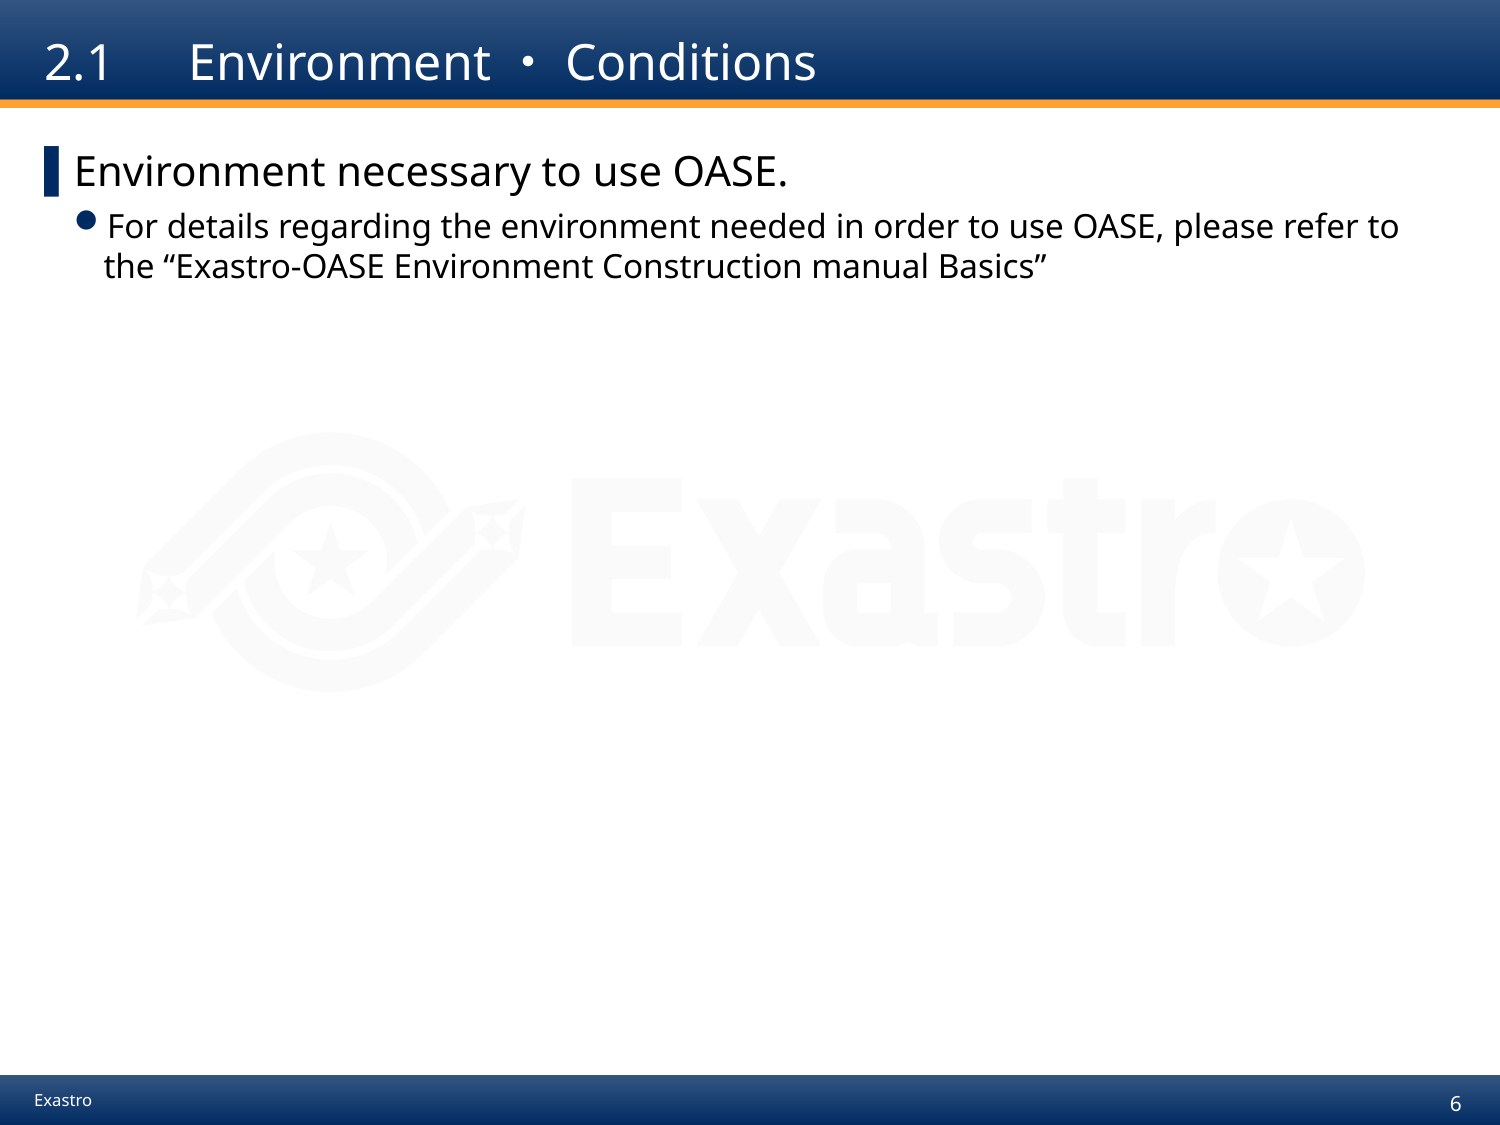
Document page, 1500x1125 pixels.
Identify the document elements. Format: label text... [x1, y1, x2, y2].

list Environment necessary to use OASE. For details regarding the environment needed in order to use OASE, please refer to the “Exastro-OASE Environment Construction manual Basics” [29, 137, 1471, 1059]
title 2.1 Environment・Conditions [29, 18, 1471, 96]
picture [0, 0, 1500, 1125]
